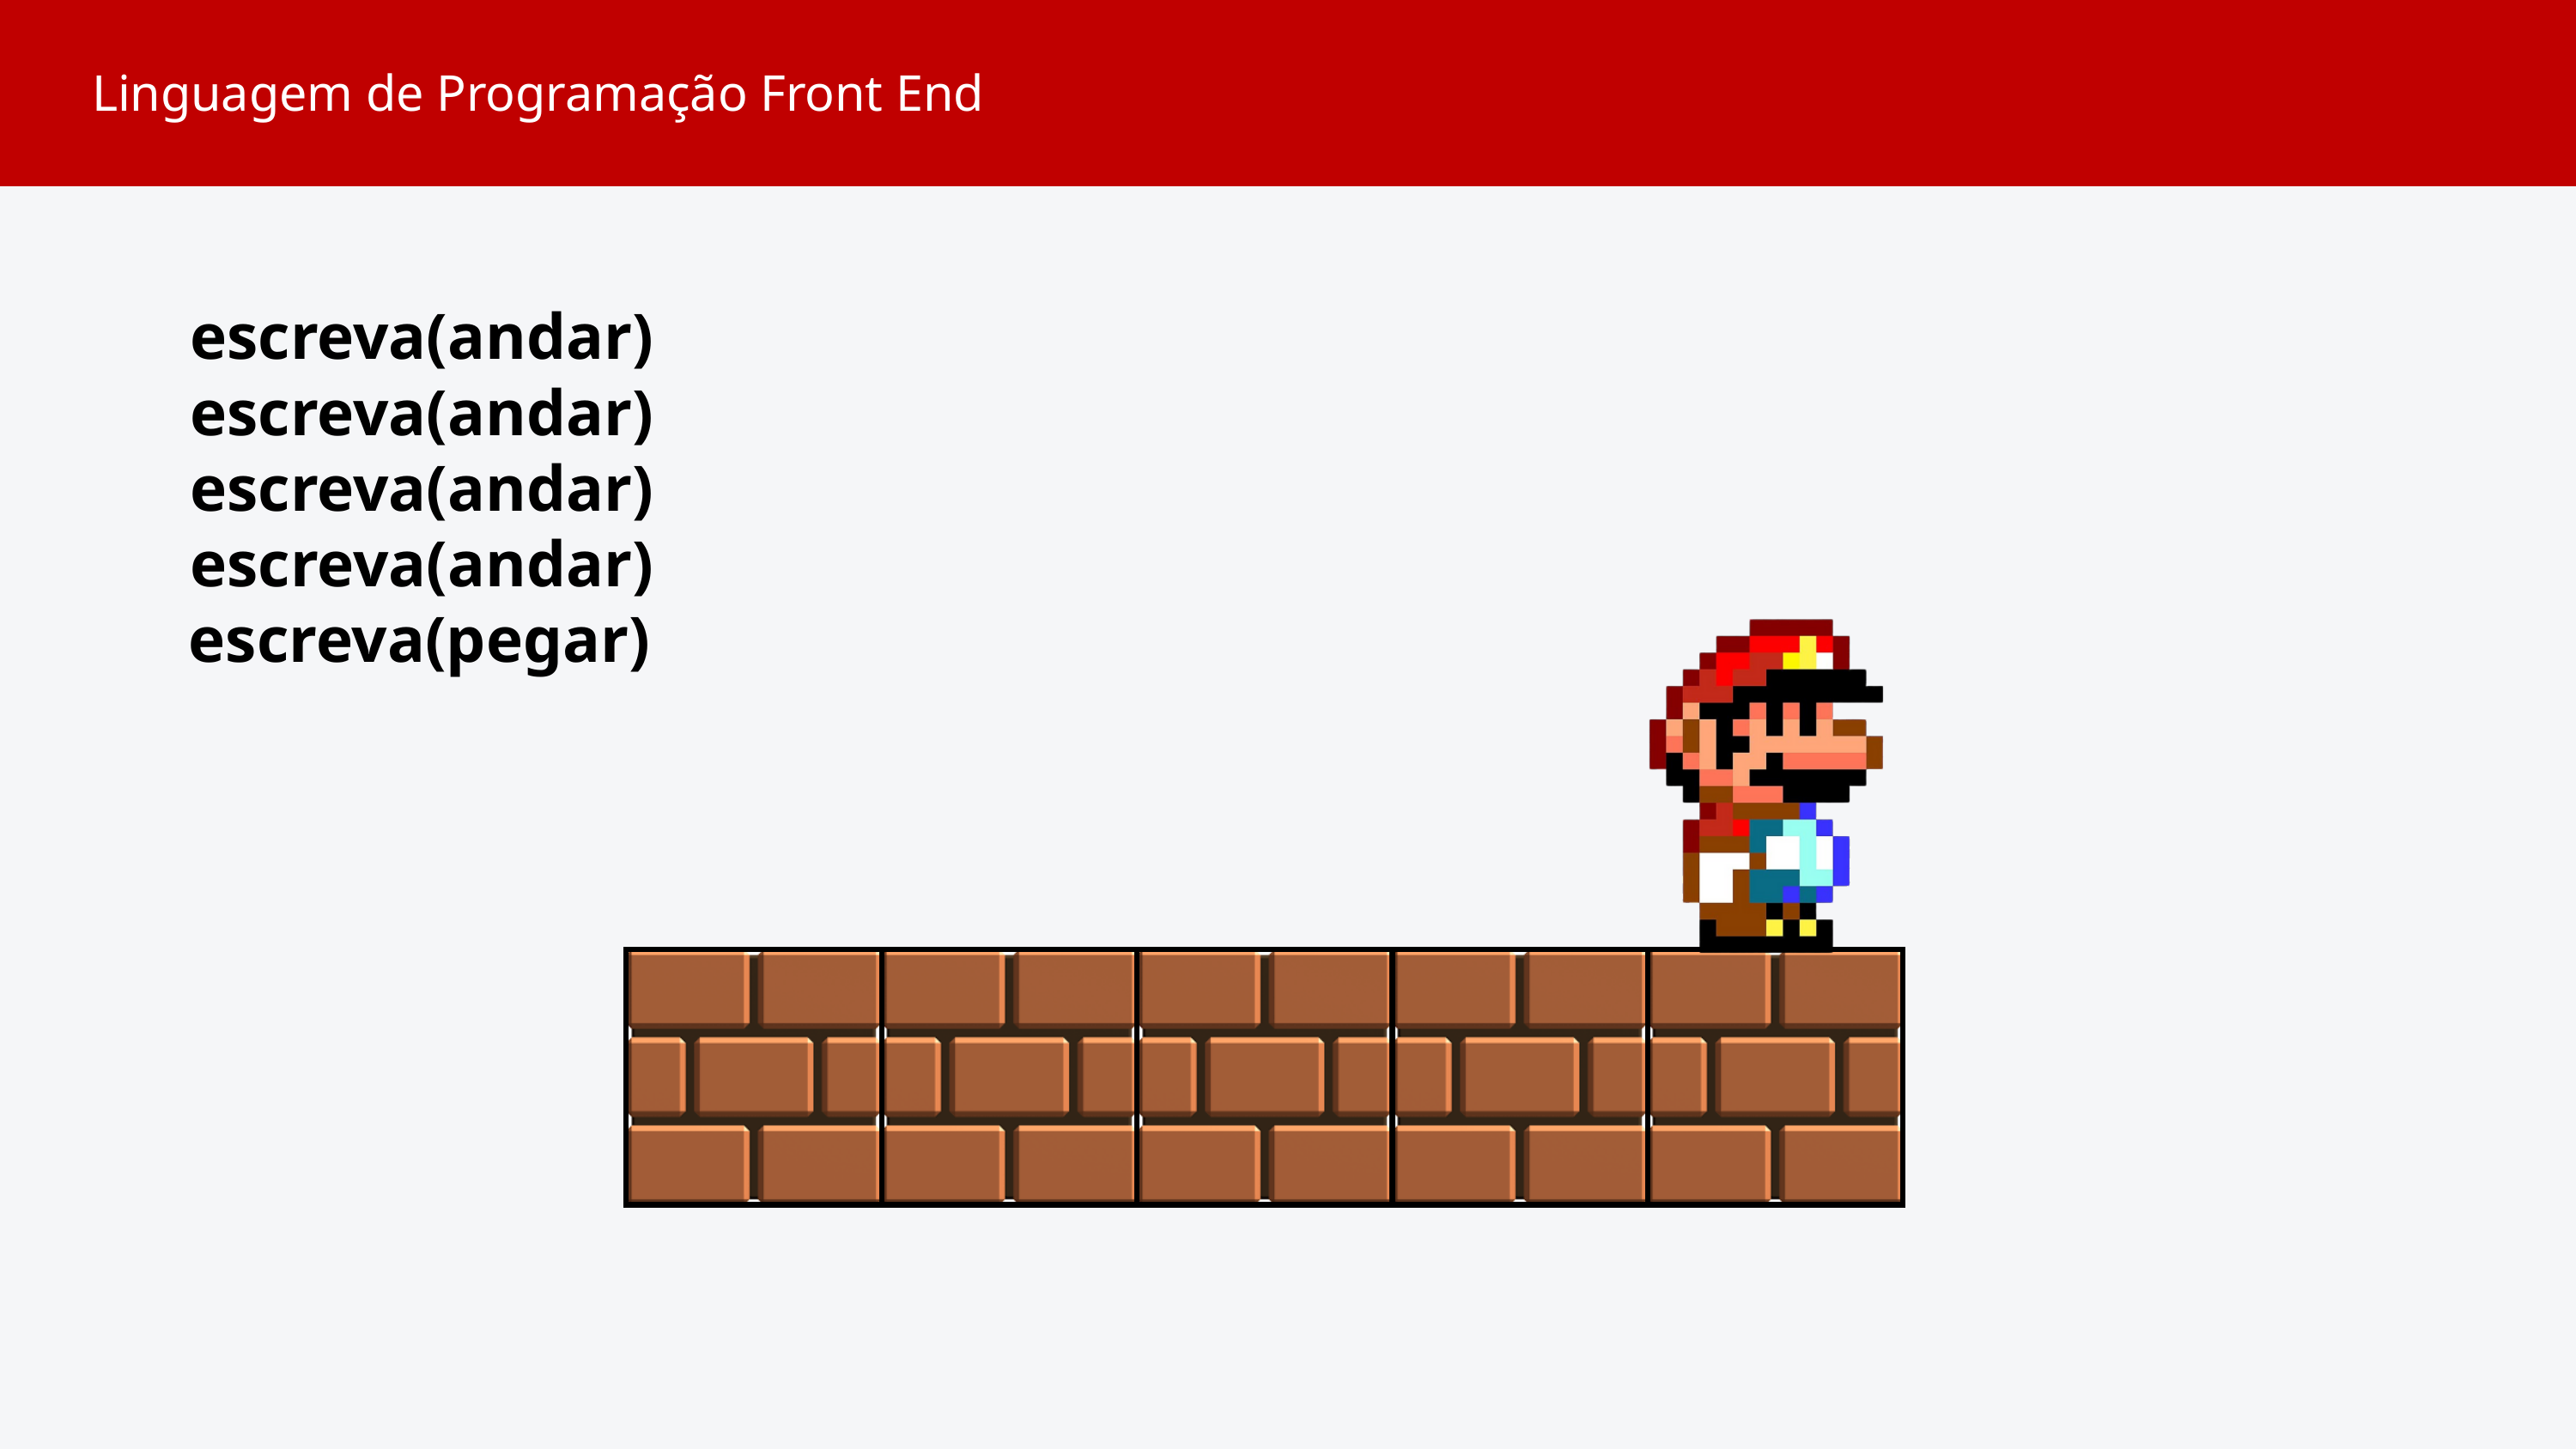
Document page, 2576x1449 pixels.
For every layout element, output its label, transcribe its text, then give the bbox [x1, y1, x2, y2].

text_box escreva(pegar) [188, 600, 1830, 676]
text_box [0, 0, 2576, 186]
text_box escreva(andar) [190, 524, 1832, 600]
text_box [881, 949, 1137, 1205]
text_box [1137, 949, 1392, 1205]
text_box escreva(andar) [190, 373, 1832, 448]
text_box [1647, 949, 1904, 1205]
text_box escreva(andar) [190, 297, 1832, 373]
text_box escreva(andar) [190, 448, 1832, 524]
text_box [1392, 949, 1647, 1205]
text_box [626, 949, 881, 1205]
text_box [1638, 591, 1894, 986]
